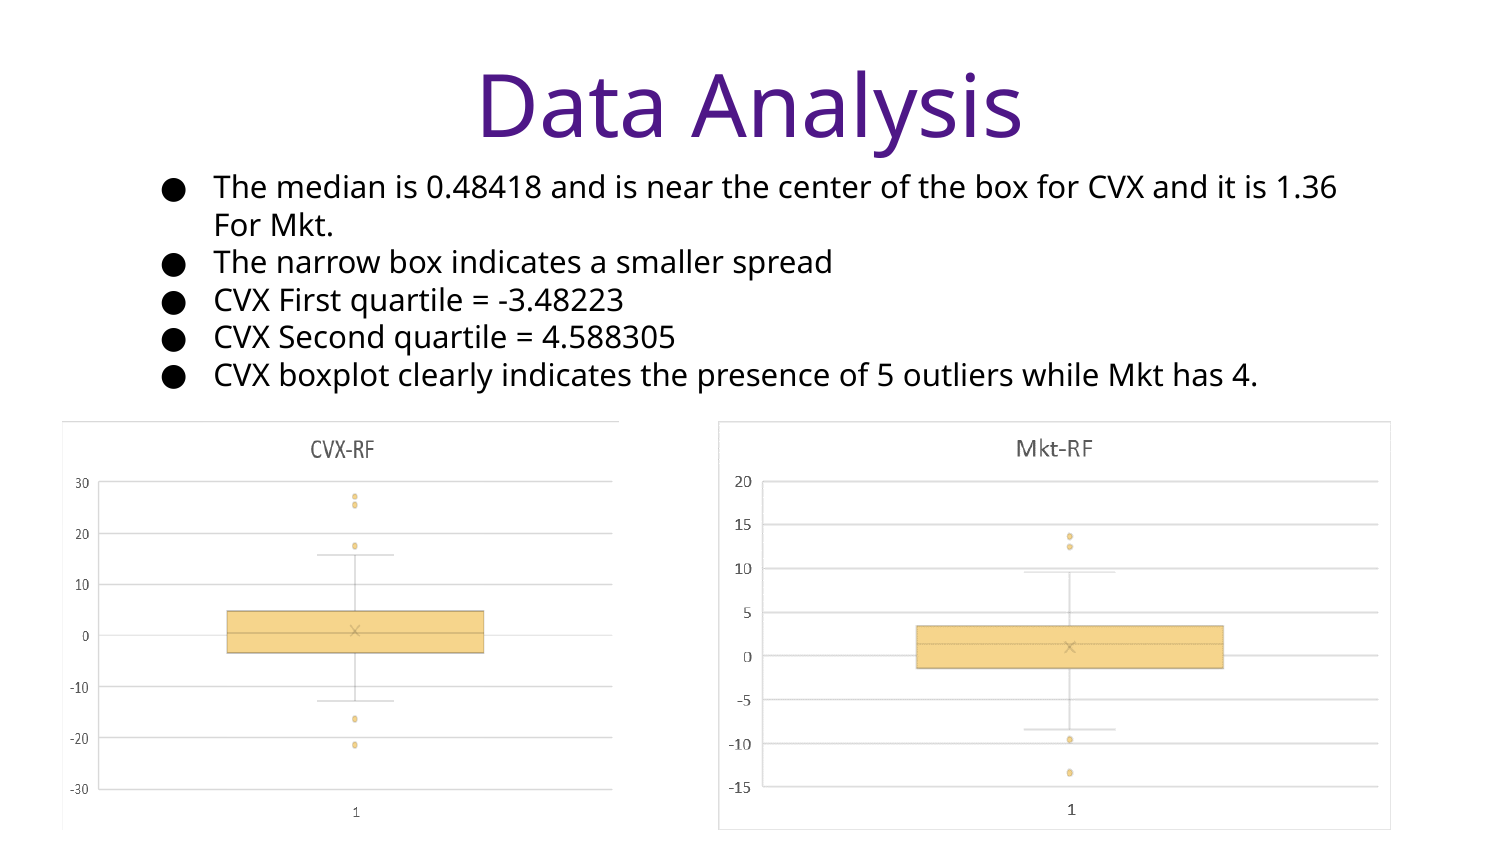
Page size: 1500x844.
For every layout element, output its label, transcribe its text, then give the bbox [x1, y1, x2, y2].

picture [717, 421, 1391, 830]
picture [61, 421, 620, 830]
title Data Analysis [51, 35, 1449, 130]
list The median is 0.48418 and is near the center of the box for CVX and it is 1.36 For Mkt. The narrow box indicates a smaller spread CVX First quartile = -3.48223 CVX Second quartile = 4.588305 CVX boxplot clearly indicates the presence of 5 outliers while Mkt has 4. [123, 152, 1500, 440]
